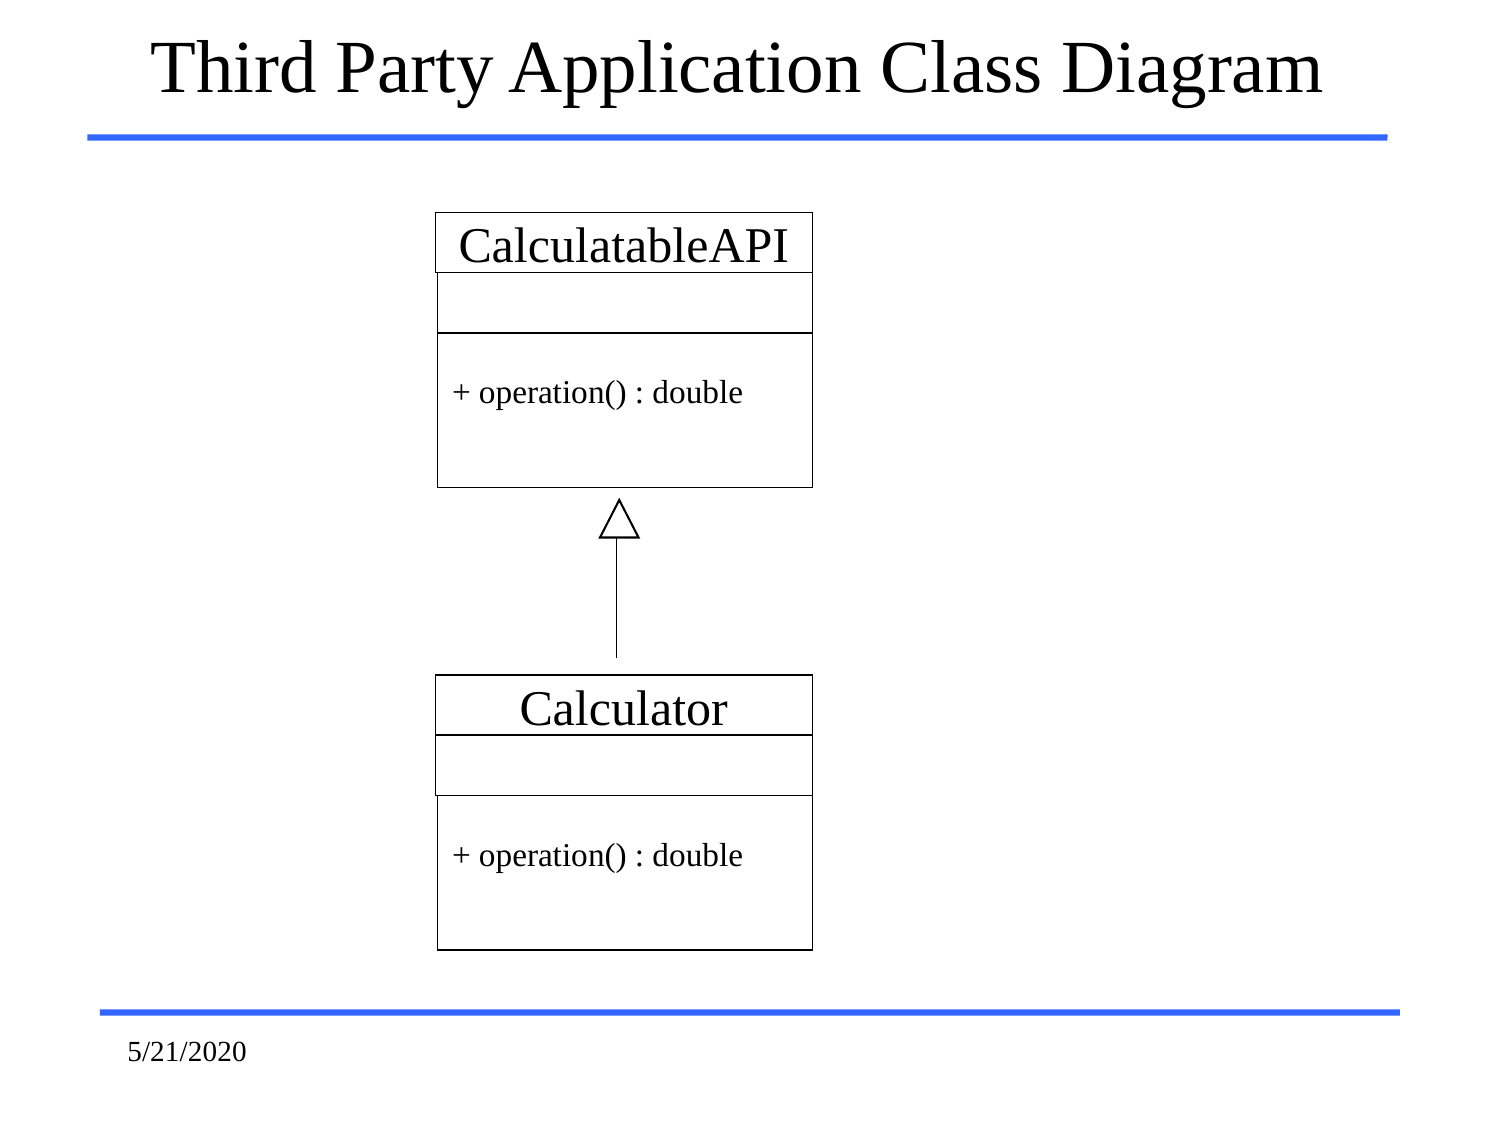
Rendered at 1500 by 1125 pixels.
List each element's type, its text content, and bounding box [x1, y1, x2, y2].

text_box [599, 499, 639, 658]
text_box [435, 212, 813, 488]
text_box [435, 674, 813, 950]
text_box 5/21/2020 [112, 1024, 425, 1100]
title Third Party Application Class Diagram [87, 0, 1388, 125]
